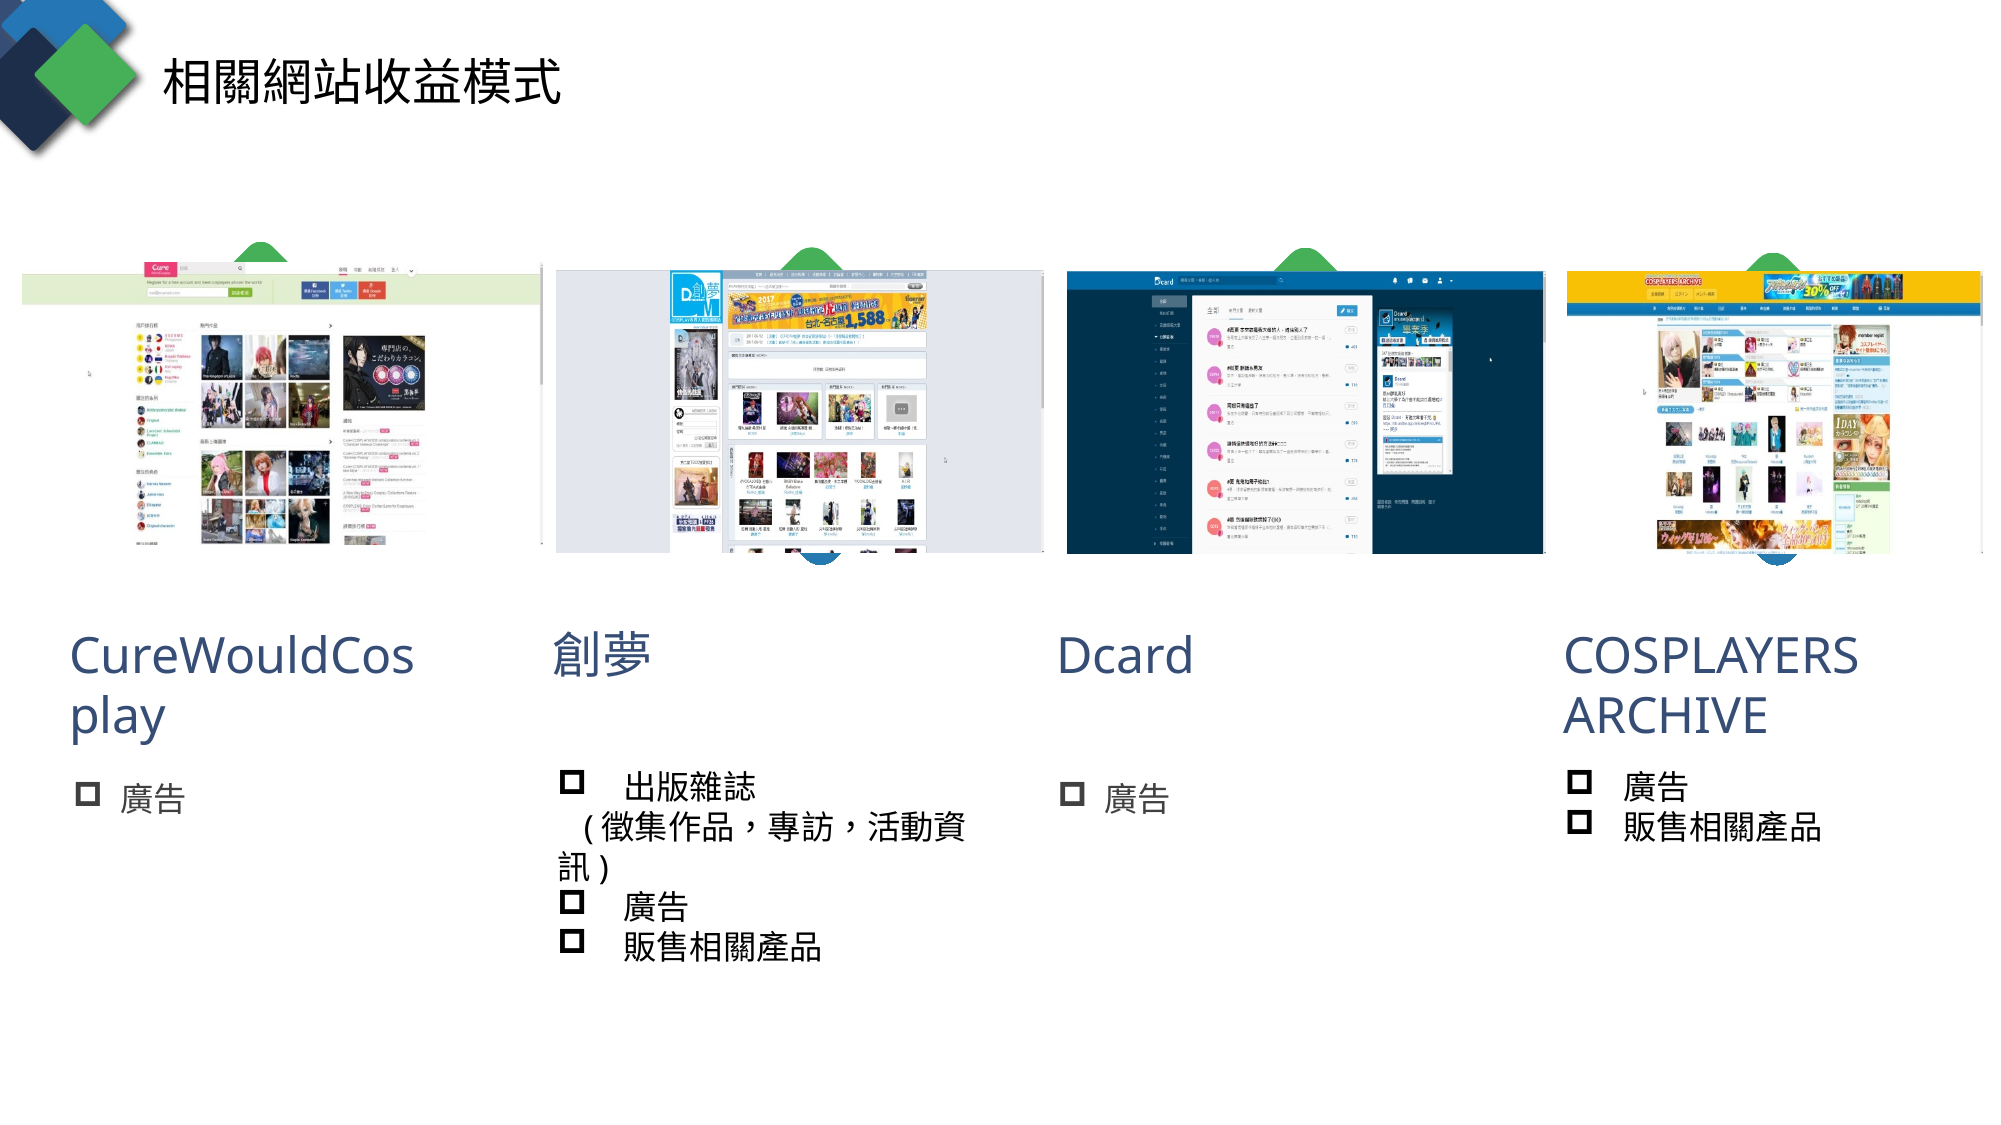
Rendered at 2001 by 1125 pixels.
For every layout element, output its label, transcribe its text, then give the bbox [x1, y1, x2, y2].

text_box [22, 261, 543, 545]
text_box 出版雜誌 (徵集作品，專訪，活動資訊) 廣告 販售相關產品 [542, 759, 1013, 974]
text_box 廣告 販售相關產品 [1549, 759, 1965, 854]
text_box Dcard [1041, 616, 1395, 692]
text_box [556, 270, 1044, 554]
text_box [1567, 271, 1983, 554]
text_box COSPLAYERS ARCHIVE [1548, 616, 1902, 752]
text_box CureWouldCosplay [54, 616, 458, 752]
text_box 廣告 [1042, 759, 1469, 826]
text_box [1067, 271, 1546, 554]
text_box 創夢 [537, 616, 892, 692]
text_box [0, 0, 733, 134]
text_box 廣告 [58, 759, 460, 826]
